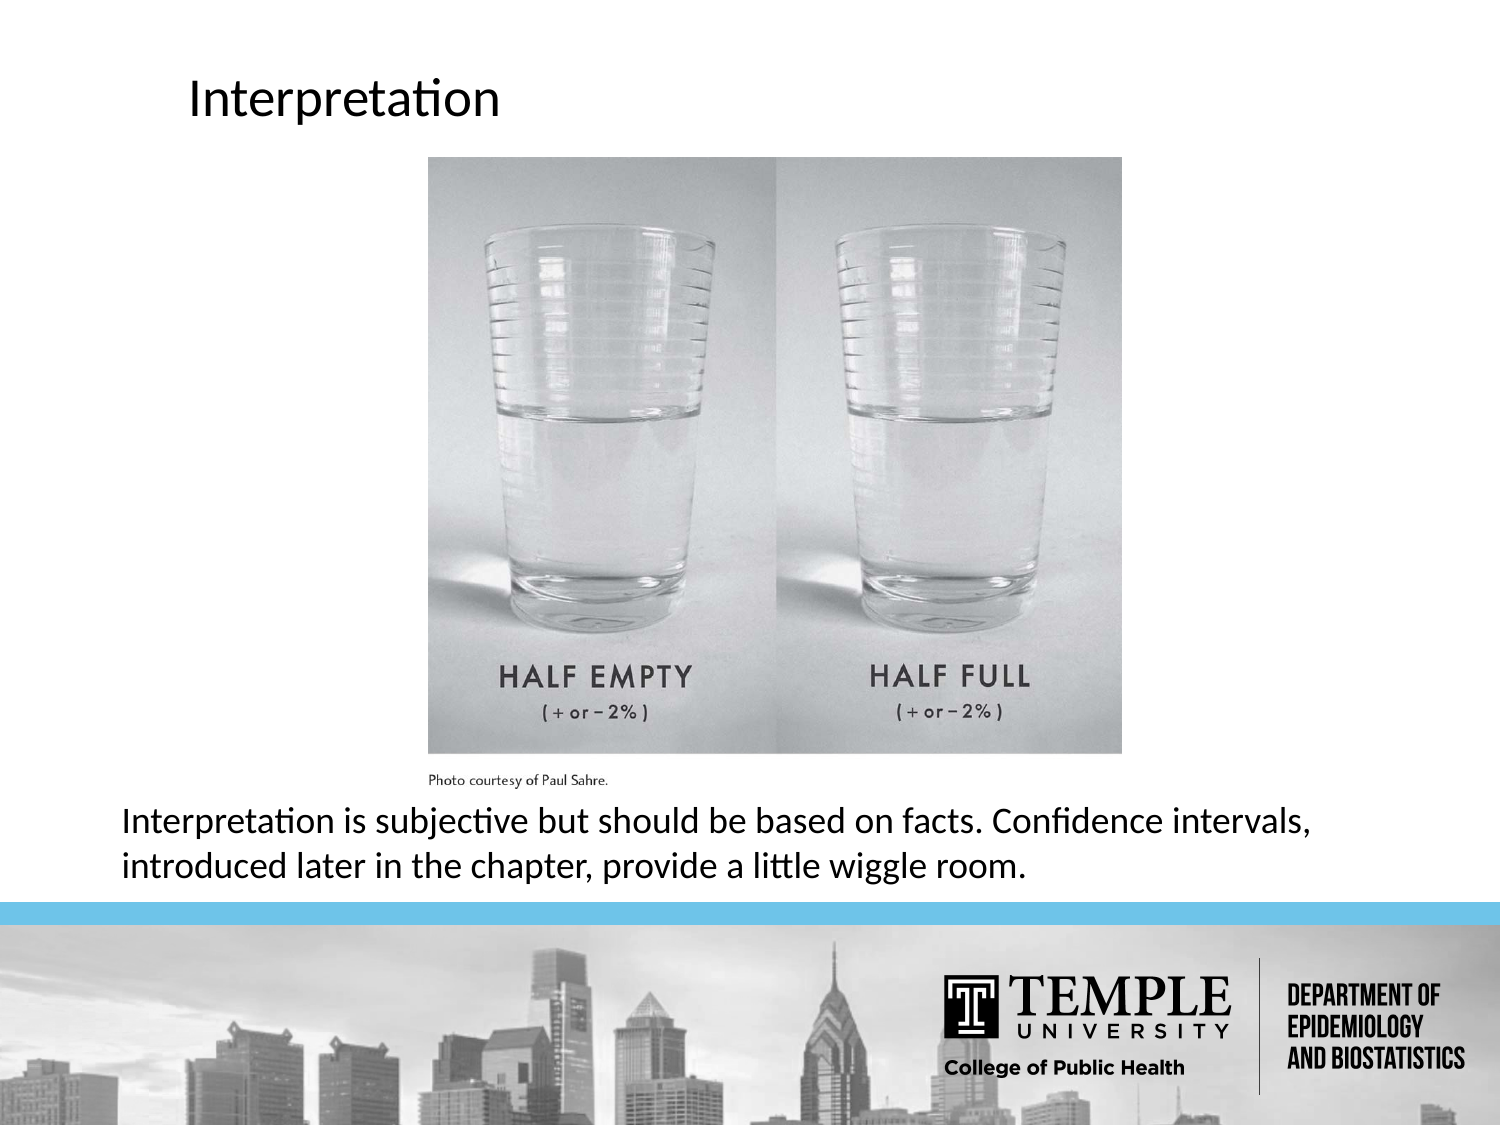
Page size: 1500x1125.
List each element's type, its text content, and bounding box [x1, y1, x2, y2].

picture [0, 902, 1500, 1125]
picture [428, 157, 1123, 789]
title Interpretation [106, 53, 584, 136]
text_box Interpretation is subjective but should be based on facts. Confidence intervals, introduced later in the chapter, provide a little wiggle room. [106, 788, 1478, 893]
